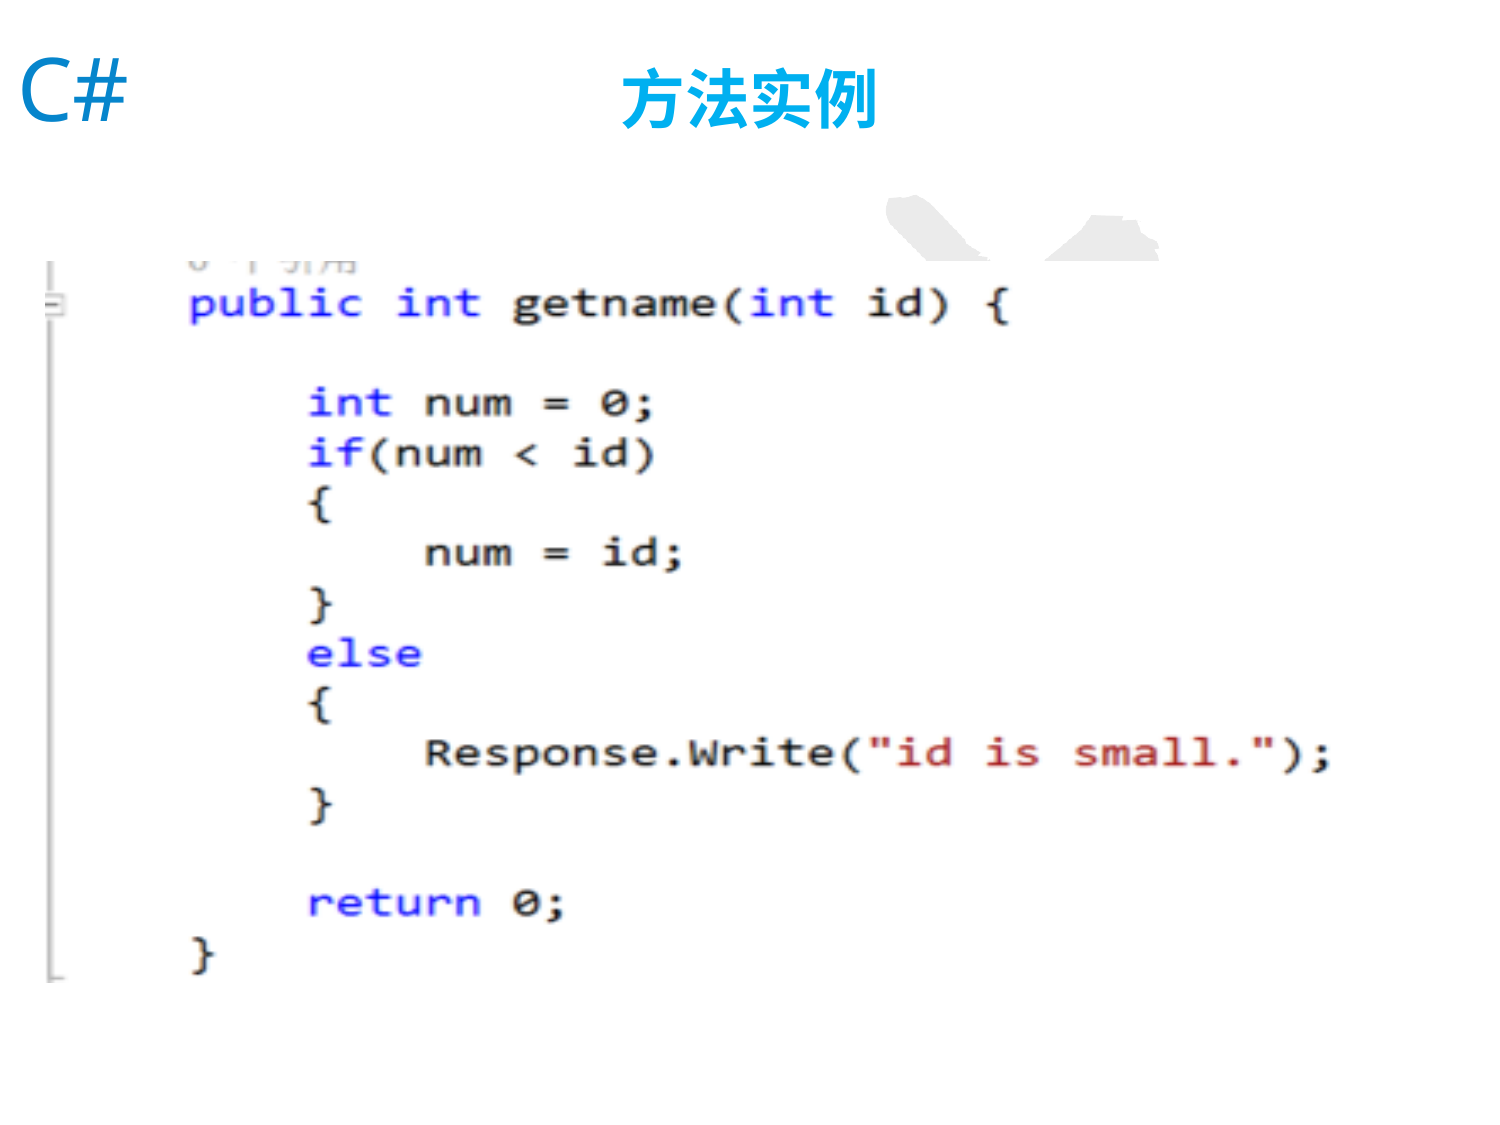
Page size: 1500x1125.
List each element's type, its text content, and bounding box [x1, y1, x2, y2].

picture [45, 193, 1442, 983]
text_box 方法实例 [480, 53, 1019, 142]
text_box C# [2, 26, 326, 147]
